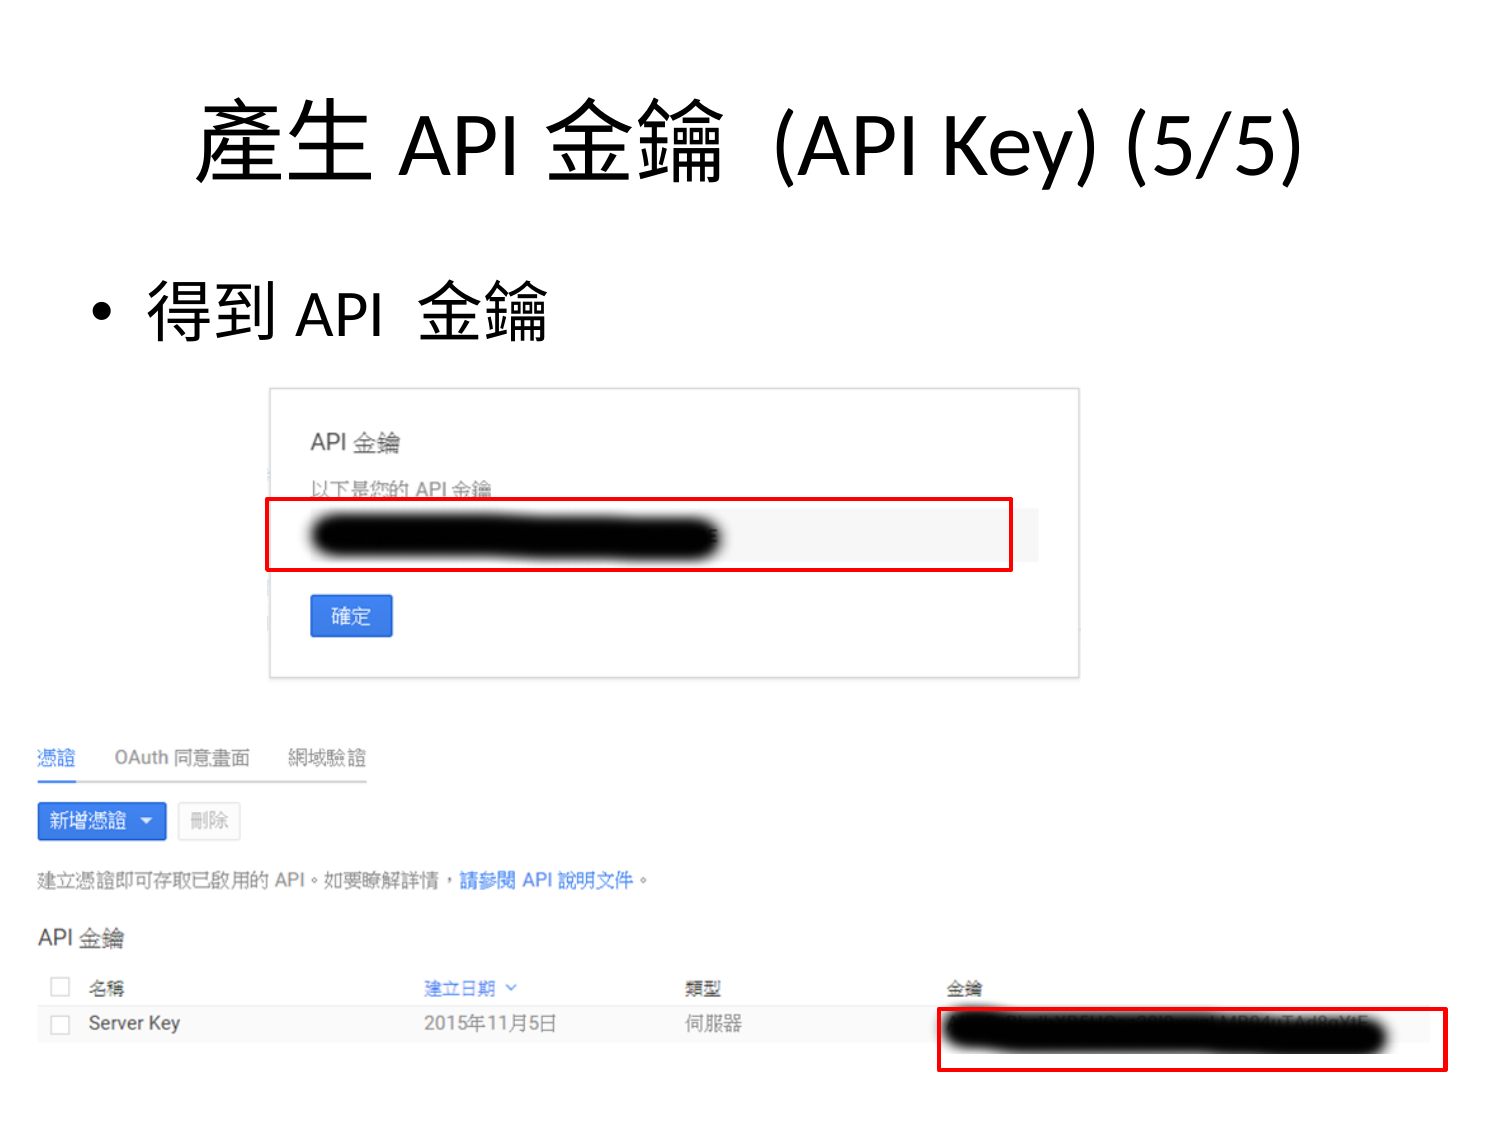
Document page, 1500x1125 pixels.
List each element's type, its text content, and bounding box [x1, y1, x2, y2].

list 得到API 金鑰 [75, 262, 1425, 726]
text_box [937, 1007, 1448, 1072]
picture [266, 384, 1081, 685]
picture [29, 727, 1430, 1054]
title 產生API金鑰 (API Key) (5/5) [75, 45, 1425, 233]
